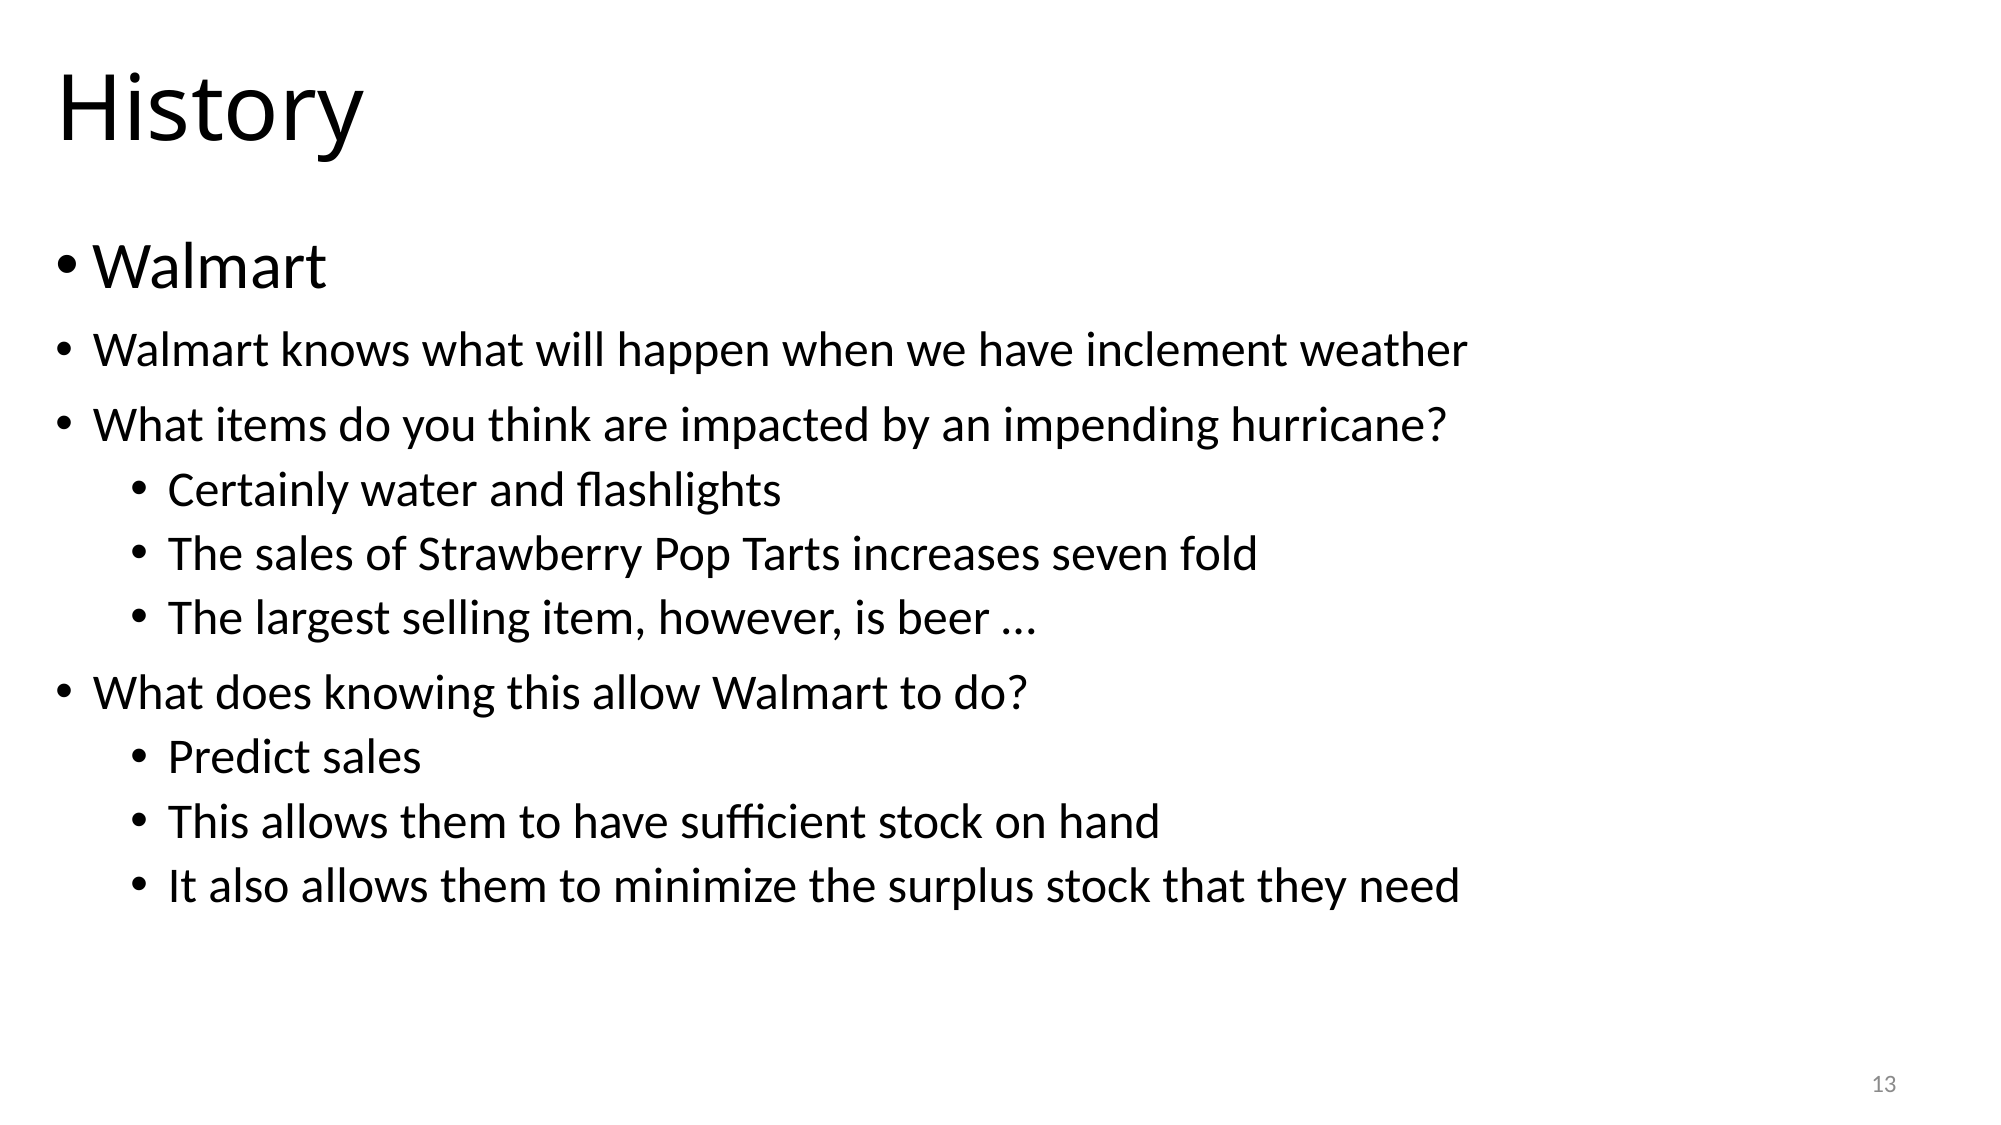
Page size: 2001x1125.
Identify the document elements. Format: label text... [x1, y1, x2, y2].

title History [40, 35, 1955, 187]
list Walmart Walmart knows what will happen when we have inclement weather What items do you think are impacted by an impending hurricane? Certainly water and flashlights The sales of Strawberry Pop Tarts increases seven fold The largest selling item, however, is beer … What does knowing this allow Walmart to do? Predict sales This allows them to have sufficient stock on hand It also allows them to minimize the surplus stock that they need [40, 223, 1955, 1023]
